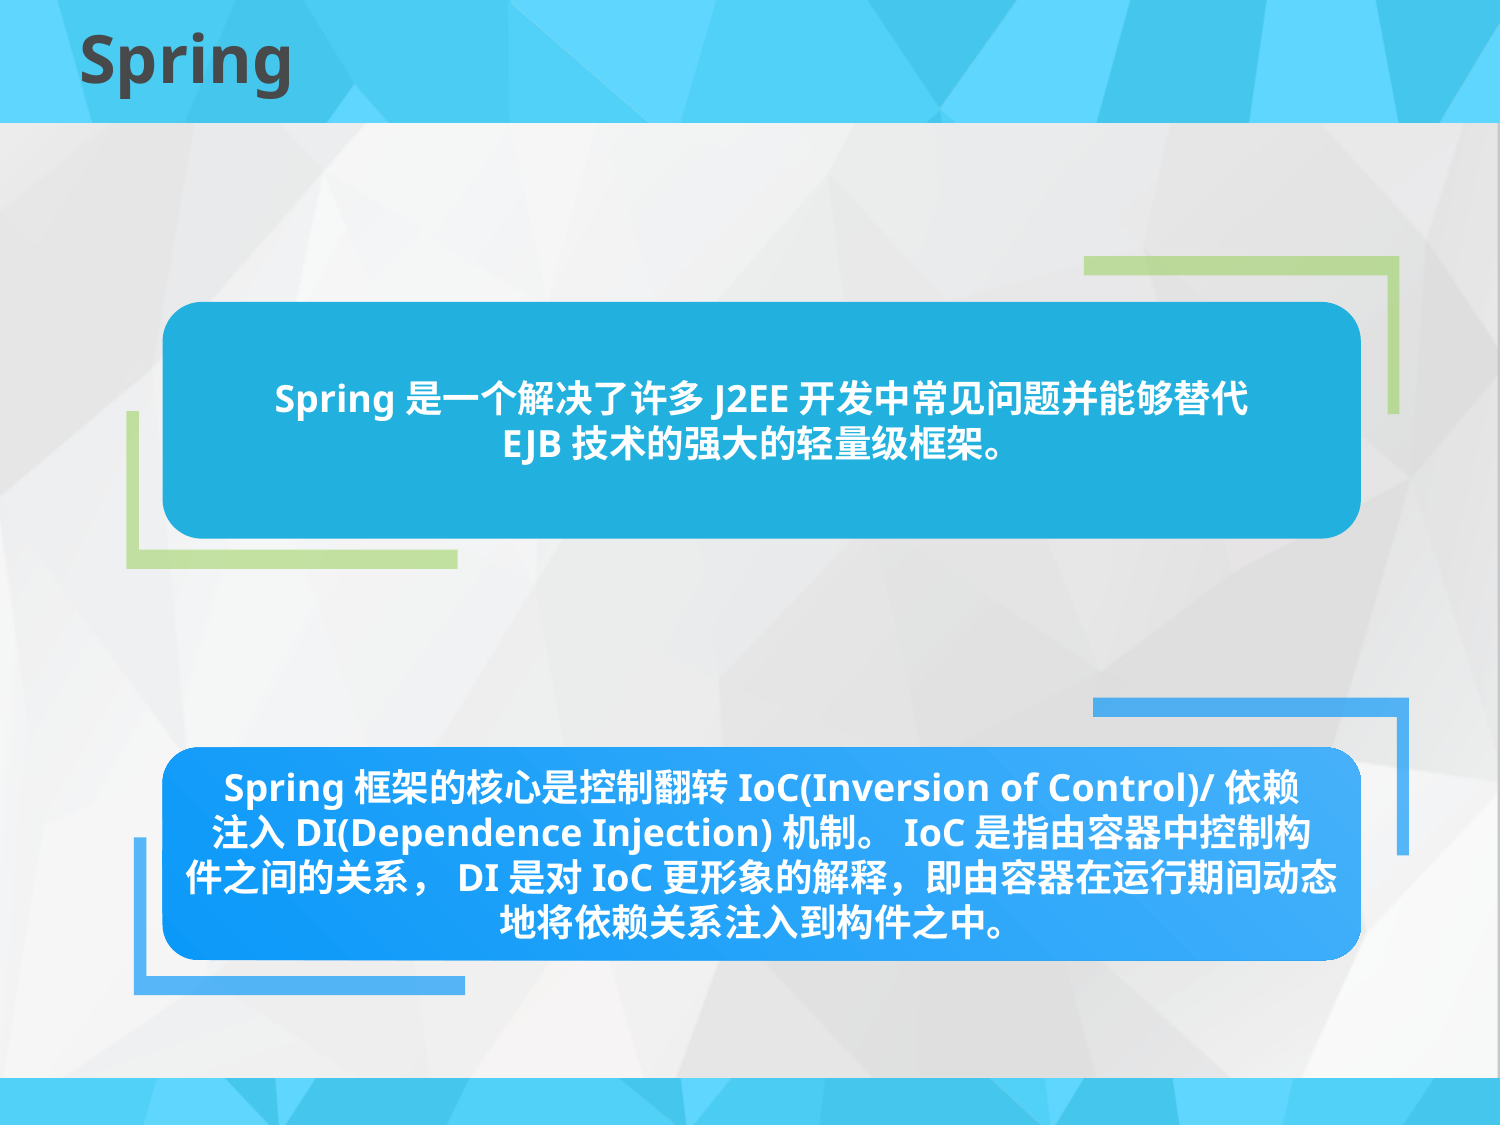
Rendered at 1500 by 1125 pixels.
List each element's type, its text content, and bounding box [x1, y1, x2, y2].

text_box Spring是一个解决了许多J2EE开发中常见问题并能够替代 EJB技术的强大的轻量级框架。 [162, 301, 1361, 539]
title Spring [64, 9, 1422, 115]
text_box [1083, 256, 1400, 415]
picture [0, 0, 1500, 1125]
text_box [126, 411, 458, 569]
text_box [133, 697, 1409, 996]
